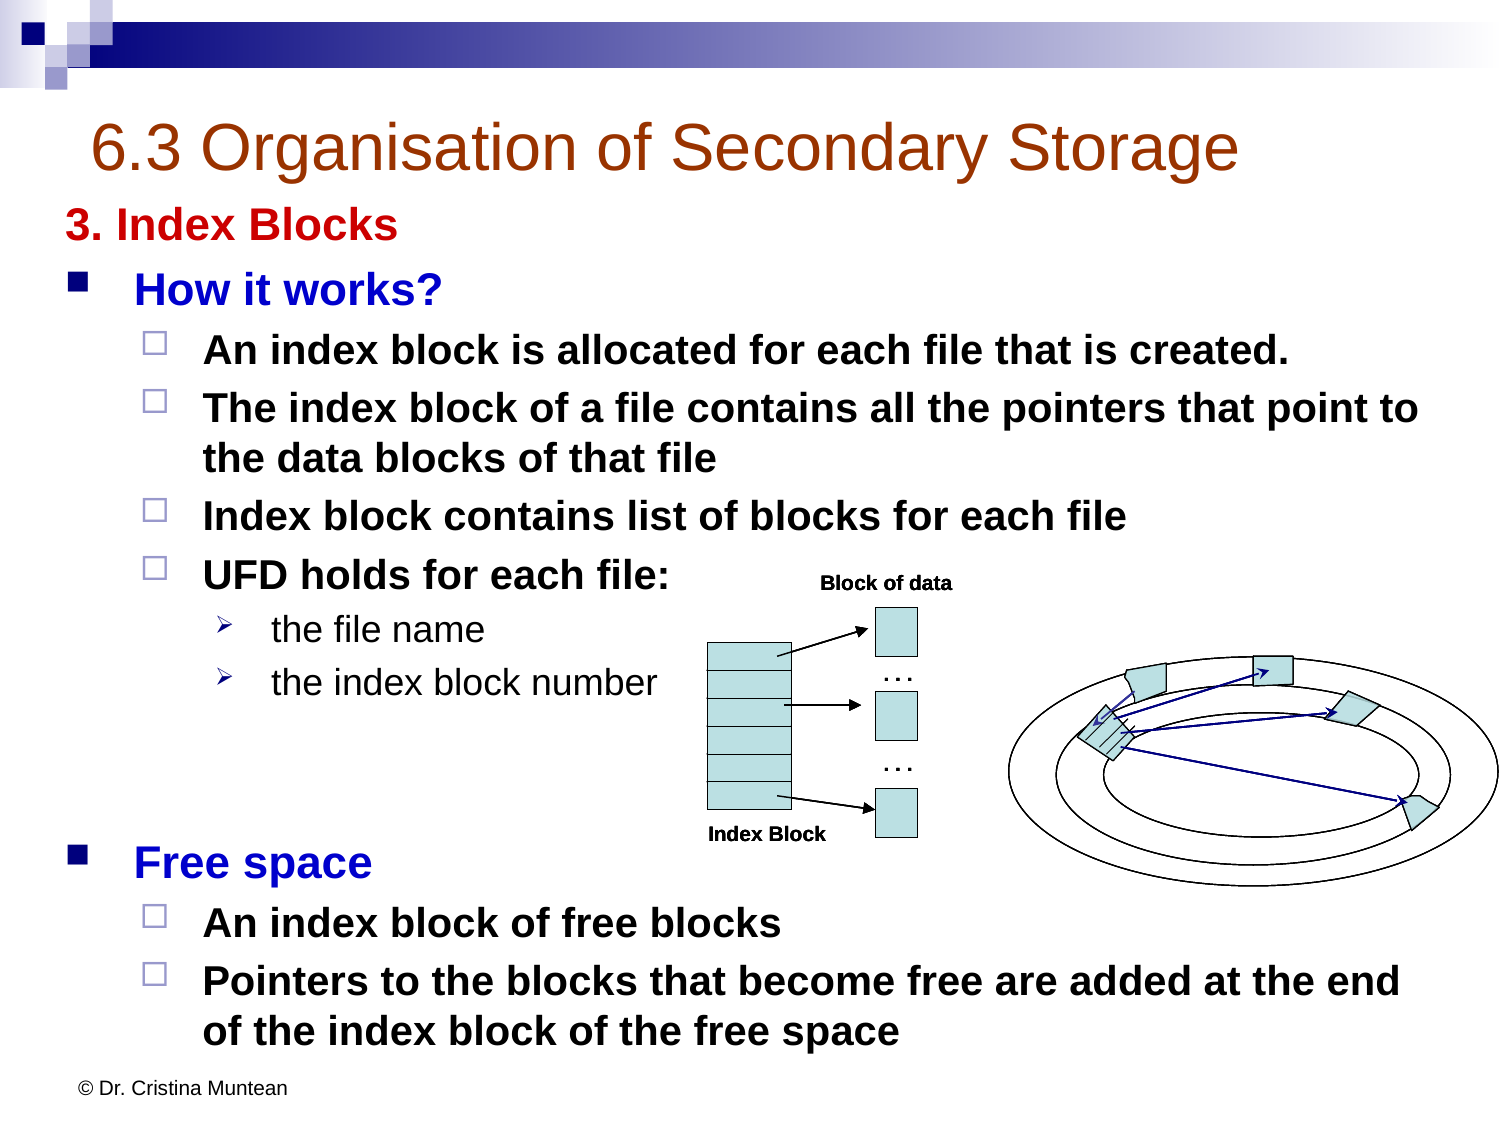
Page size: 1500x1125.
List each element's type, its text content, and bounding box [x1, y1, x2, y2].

picture [699, 565, 1500, 888]
list 3. Index Blocks How it works? An index block is allocated for each file that is created. The index block of a file contains all the pointers that point to the data blocks of that file Index block contains list of blocks for each file UFD holds for each file: the file name the index block number [50, 187, 1438, 738]
title 6.3 Organisation of Secondary Storage [75, 50, 1413, 187]
text_box Free space An index block of free blocks Pointers to the blocks that become free are added at the end of the index block of the free space [50, 825, 1425, 1125]
